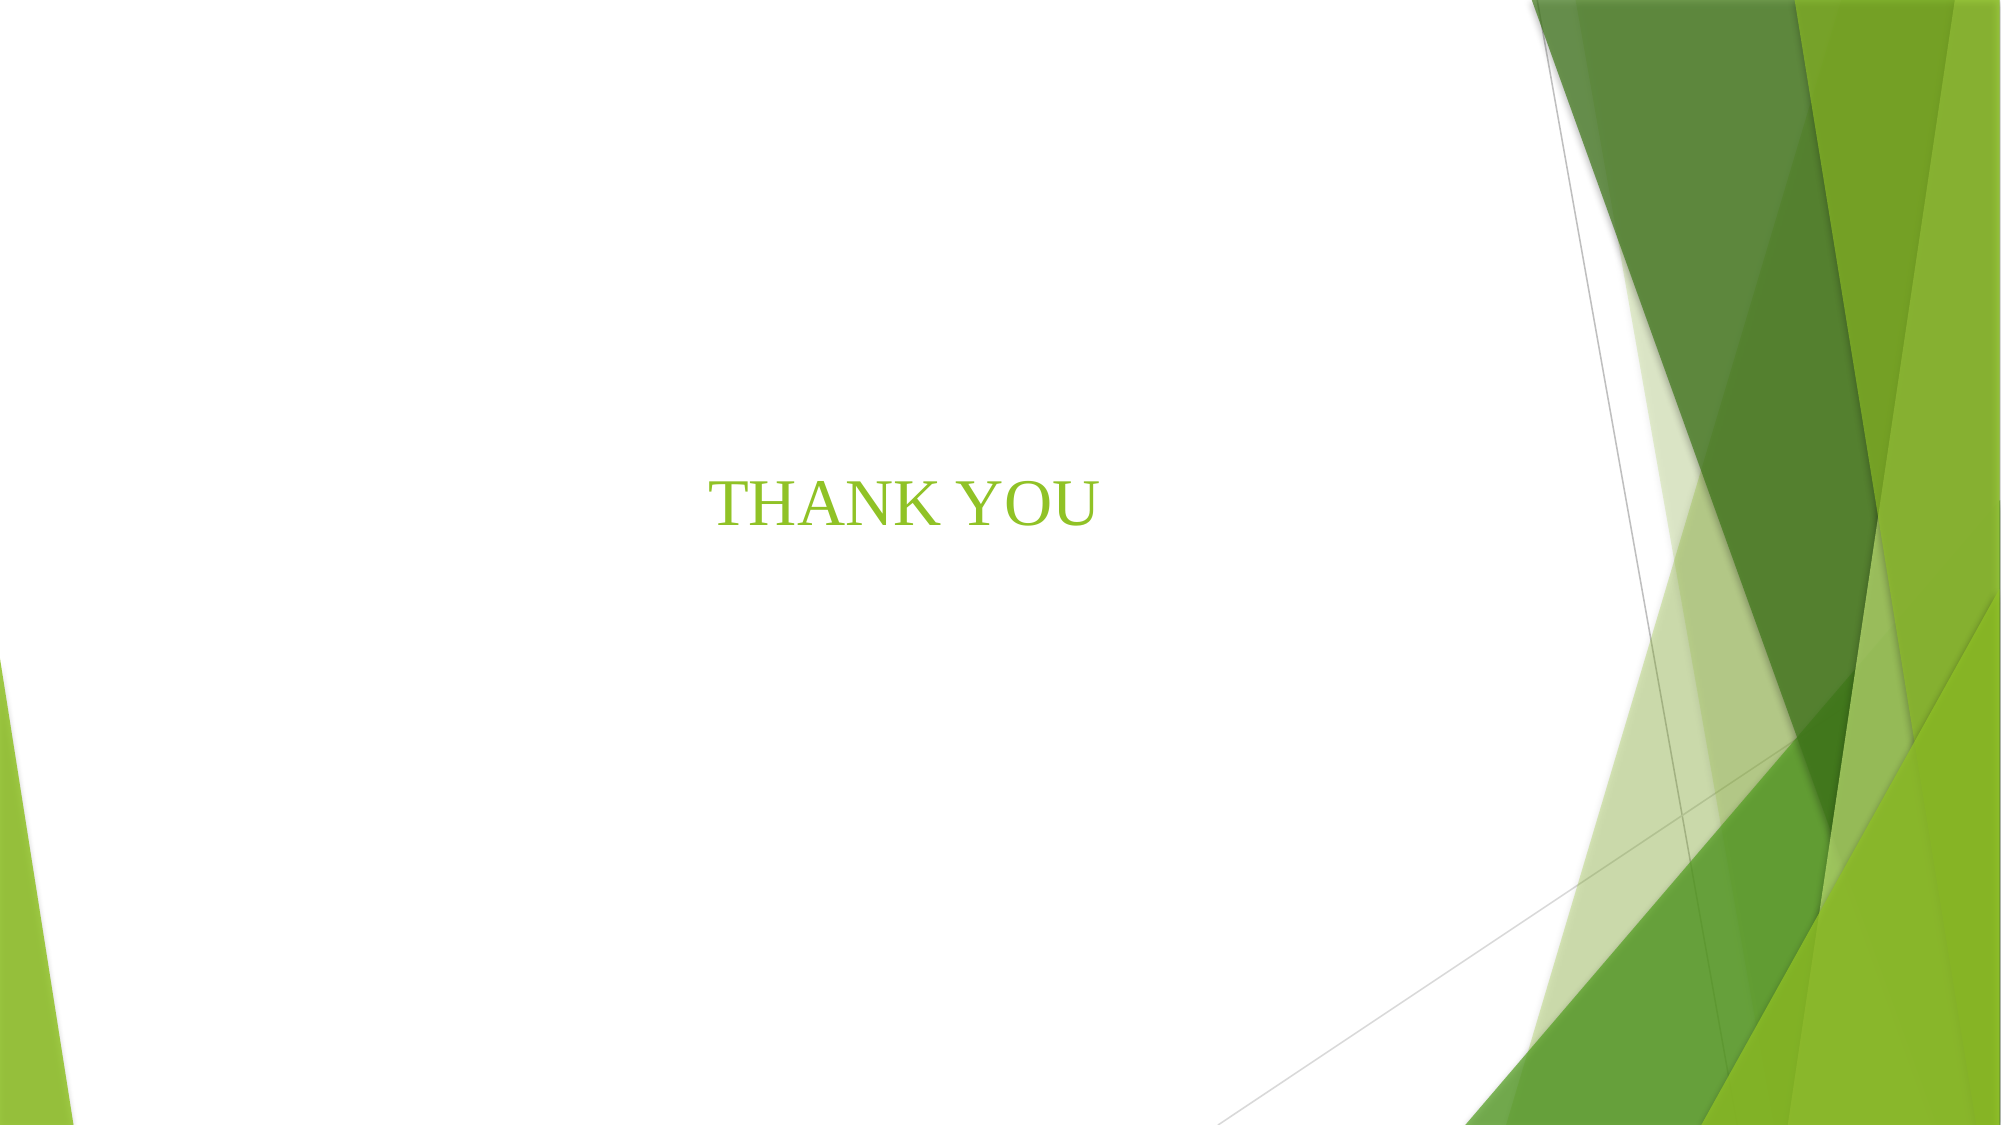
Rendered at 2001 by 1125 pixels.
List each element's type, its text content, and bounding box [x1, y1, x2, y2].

title THANK YOU [42, 451, 1767, 669]
